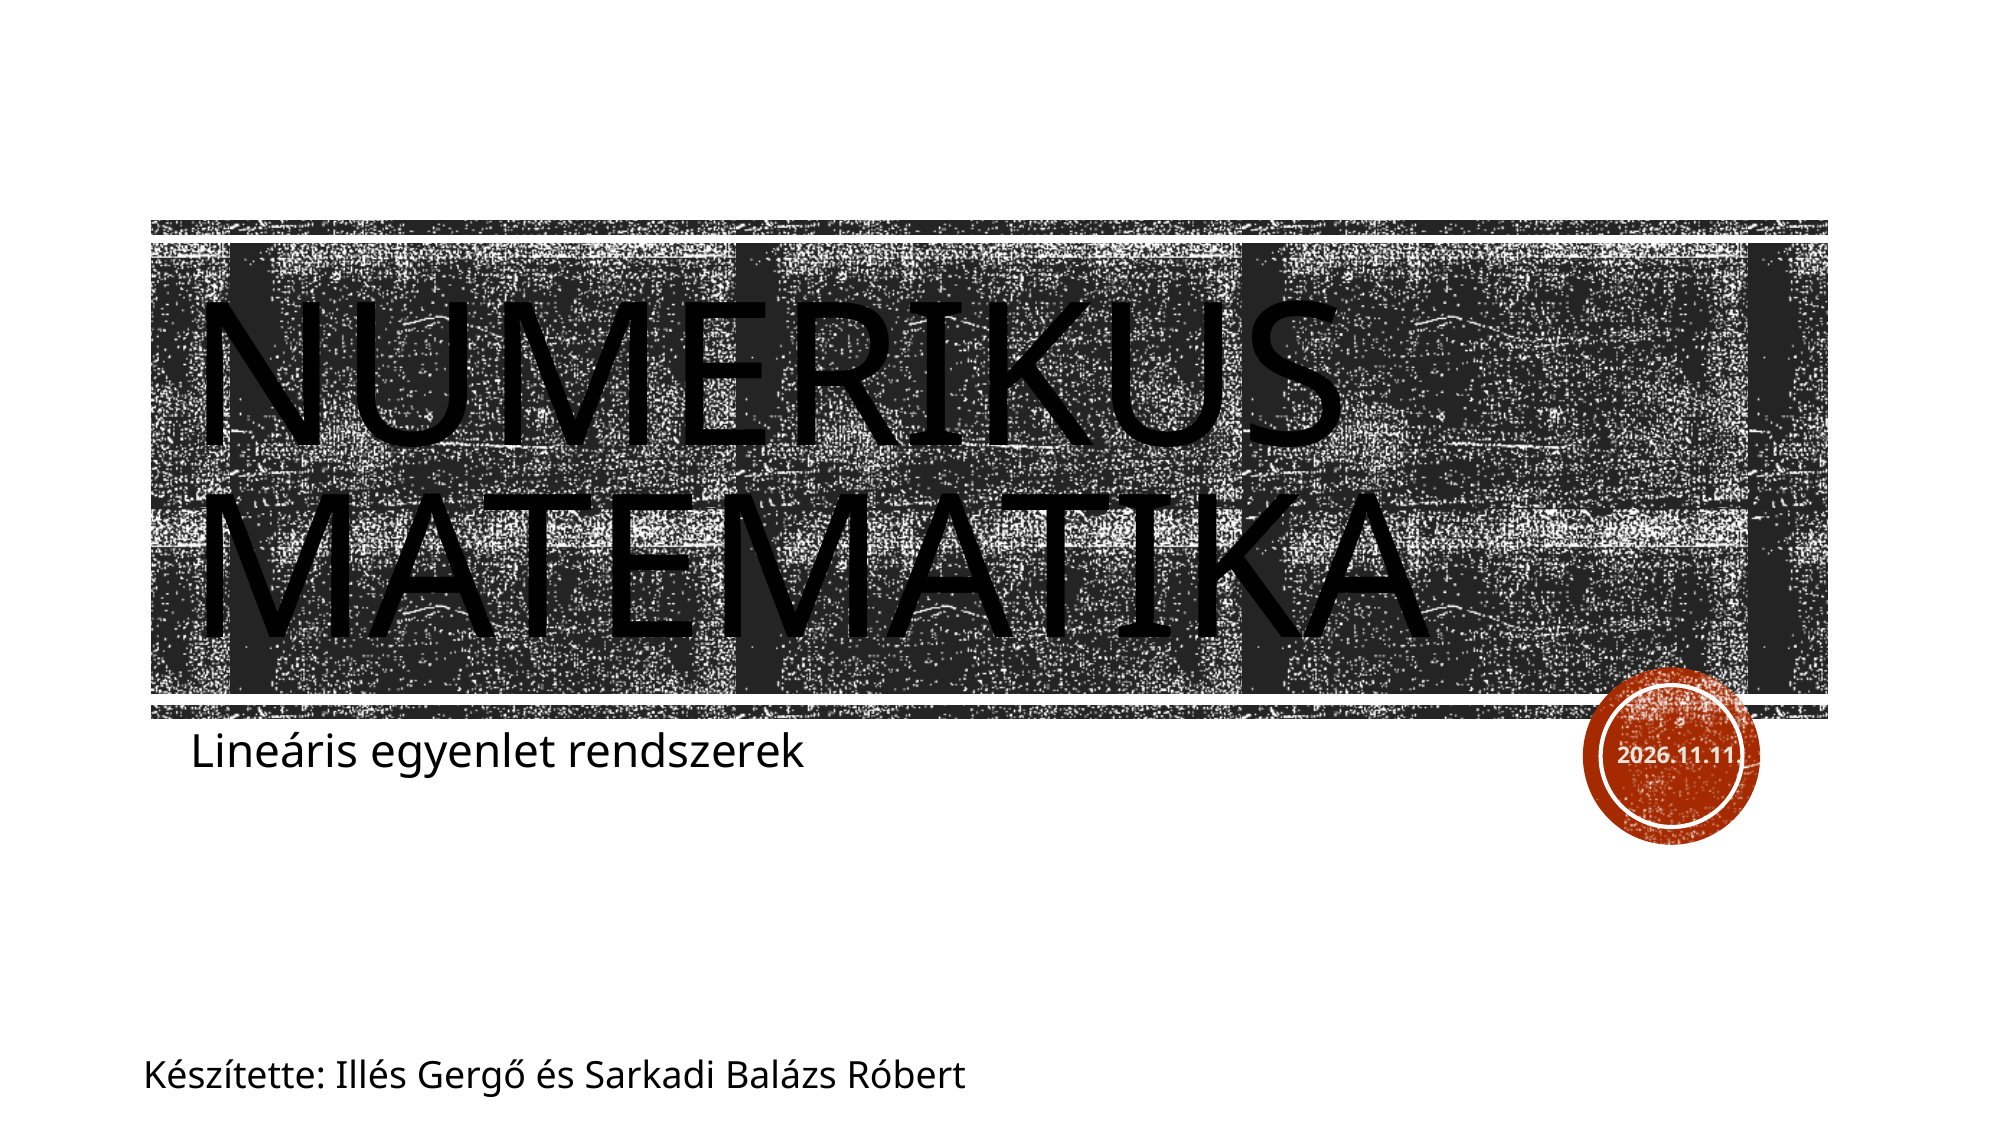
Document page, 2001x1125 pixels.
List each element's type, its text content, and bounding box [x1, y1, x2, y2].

subtitle Lineáris egyenlet rendszerek [175, 720, 1470, 896]
text_box Készítette: Illés Gergő és Sarkadi Balázs Róbert [128, 1043, 982, 1104]
slide_number 2023. 02. 23. [1220, 725, 1758, 786]
title Numerikus matematika [172, 234, 1808, 733]
